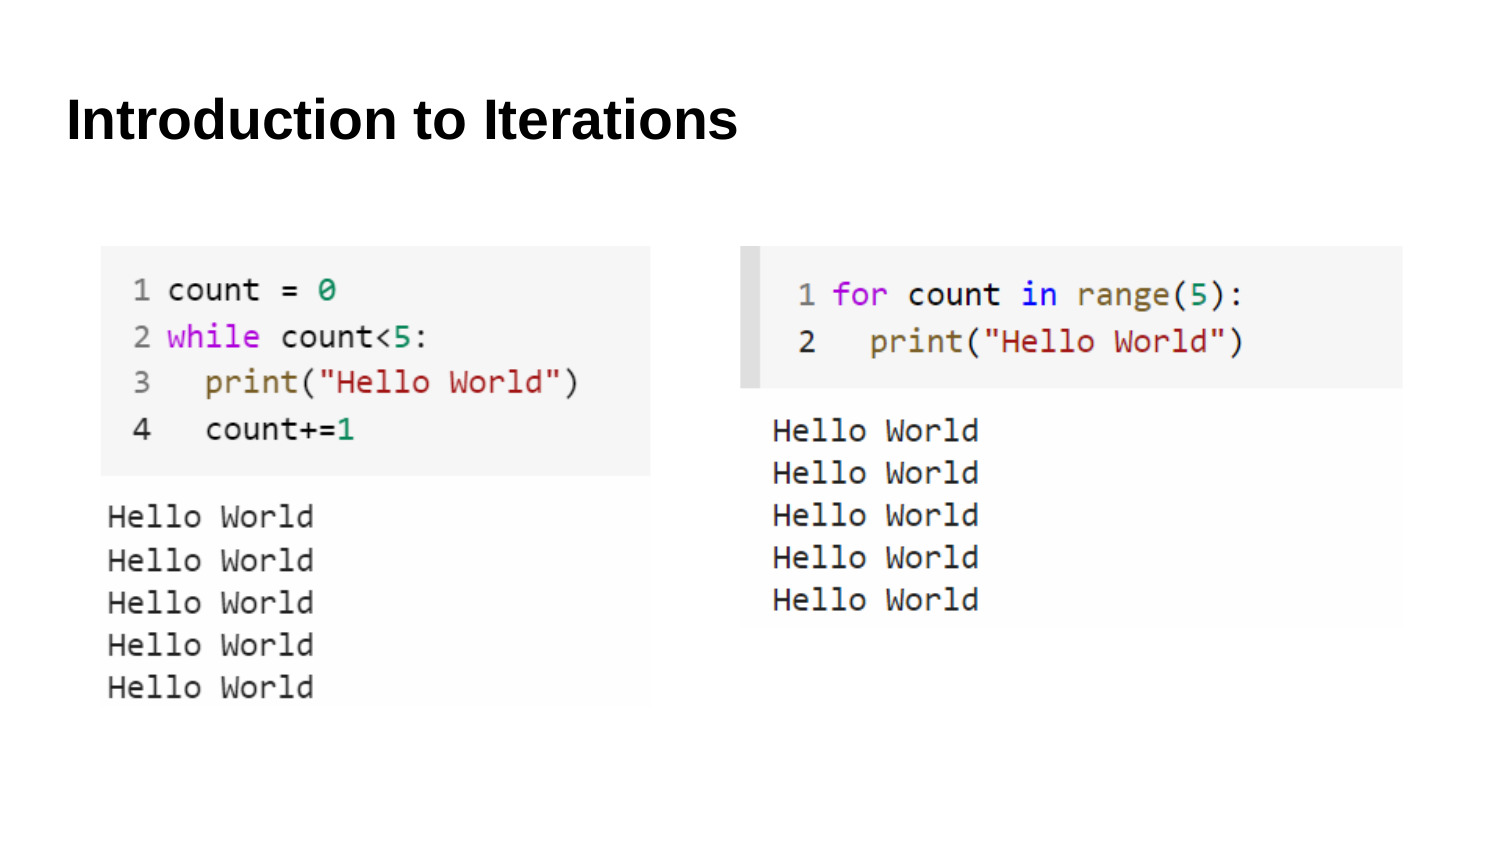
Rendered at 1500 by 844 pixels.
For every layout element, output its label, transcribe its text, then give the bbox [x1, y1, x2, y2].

picture [100, 245, 651, 707]
picture [740, 245, 1403, 628]
title Introduction to Iterations [51, 72, 1449, 167]
